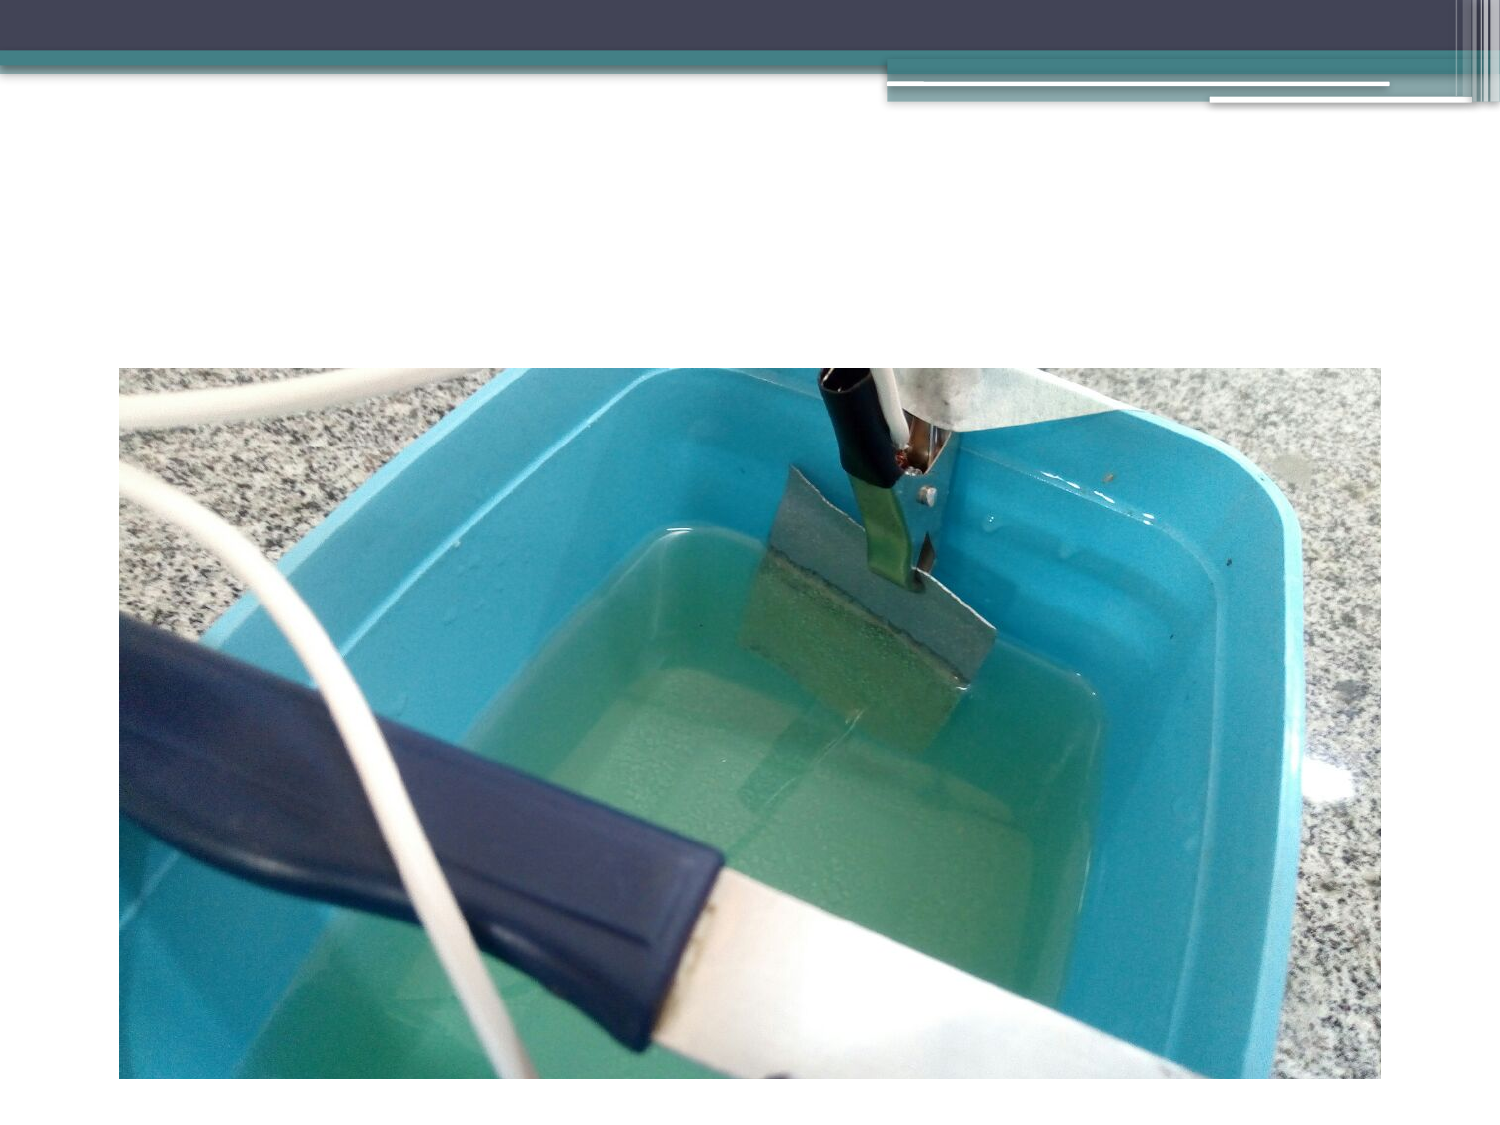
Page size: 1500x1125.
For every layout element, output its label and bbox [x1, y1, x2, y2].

list [119, 368, 1381, 1079]
